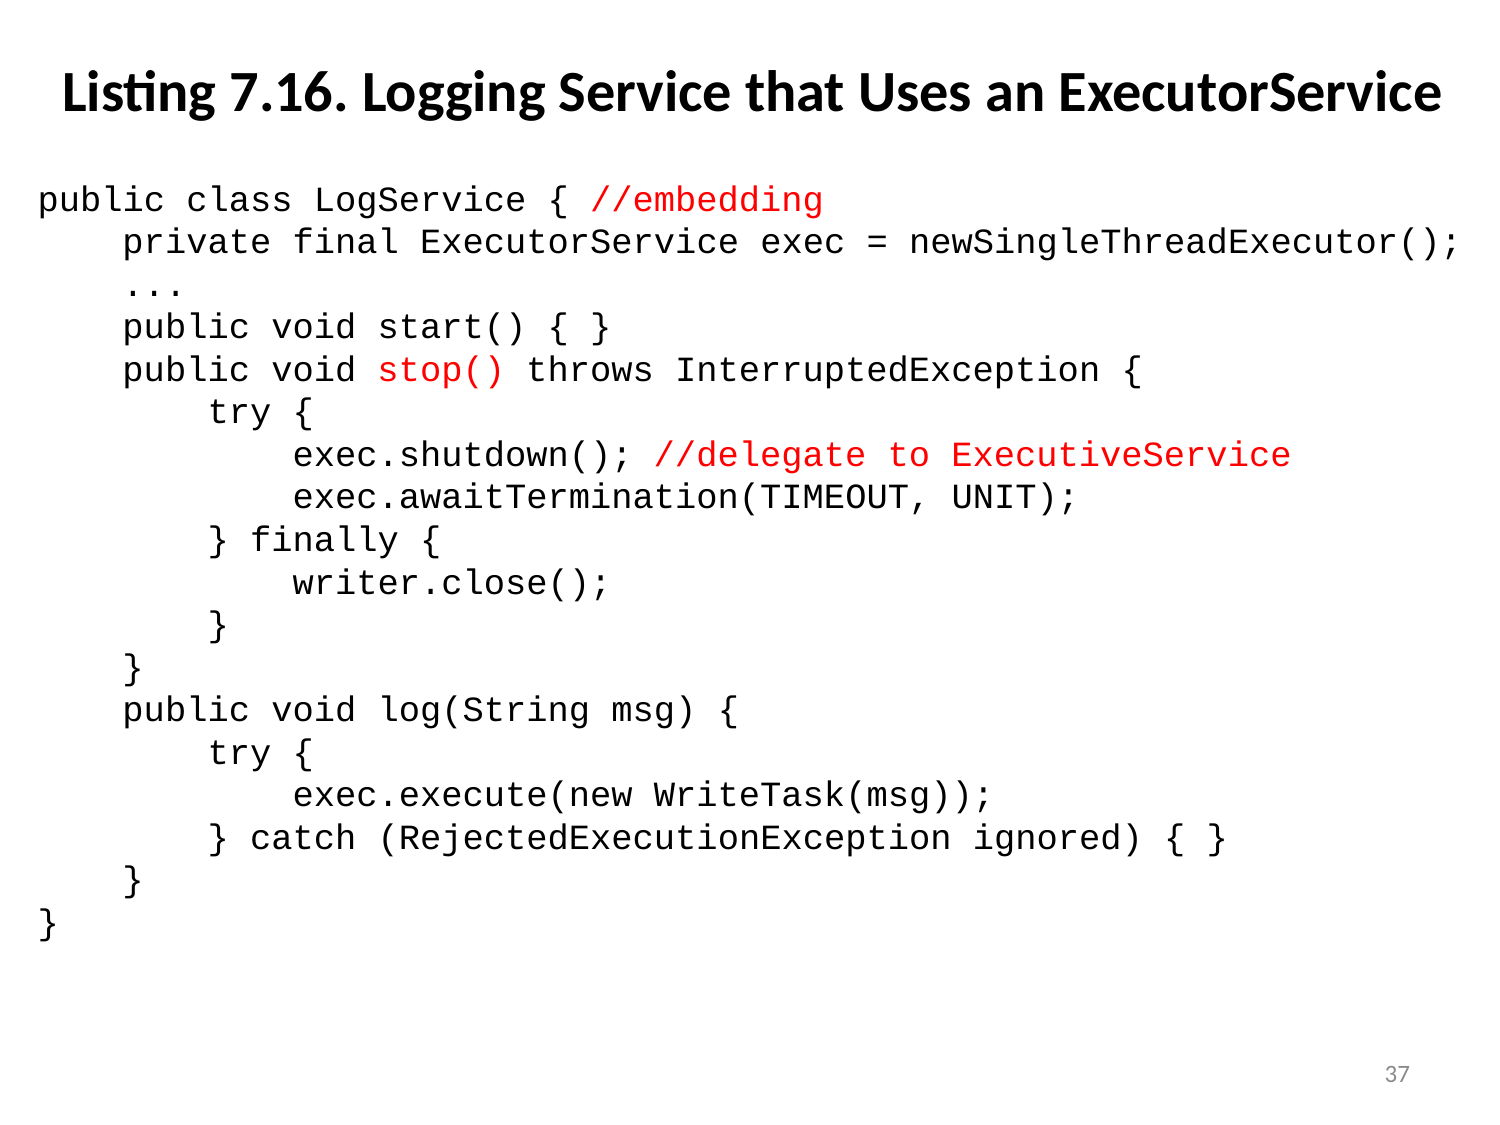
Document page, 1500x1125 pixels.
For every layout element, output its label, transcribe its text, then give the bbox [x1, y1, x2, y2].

slide_number 37 [1074, 1042, 1425, 1103]
title Listing 7.16. Logging Service that Uses an ExecutorService [22, 45, 1483, 131]
text_box public class LogService { //embedding private final ExecutorService exec = newSingleThreadExecutor(); ... public void start() { } public void stop() throws InterruptedException { try { exec.shutdown(); //delegate to ExecutiveService exec.awaitTermination(TIMEOUT, UNIT); } finally { writer.close(); } } public void log(String msg) { try { exec.execute(new WriteTask(msg)); } catch (RejectedExecutionException ignored) { } } } [22, 168, 1483, 949]
